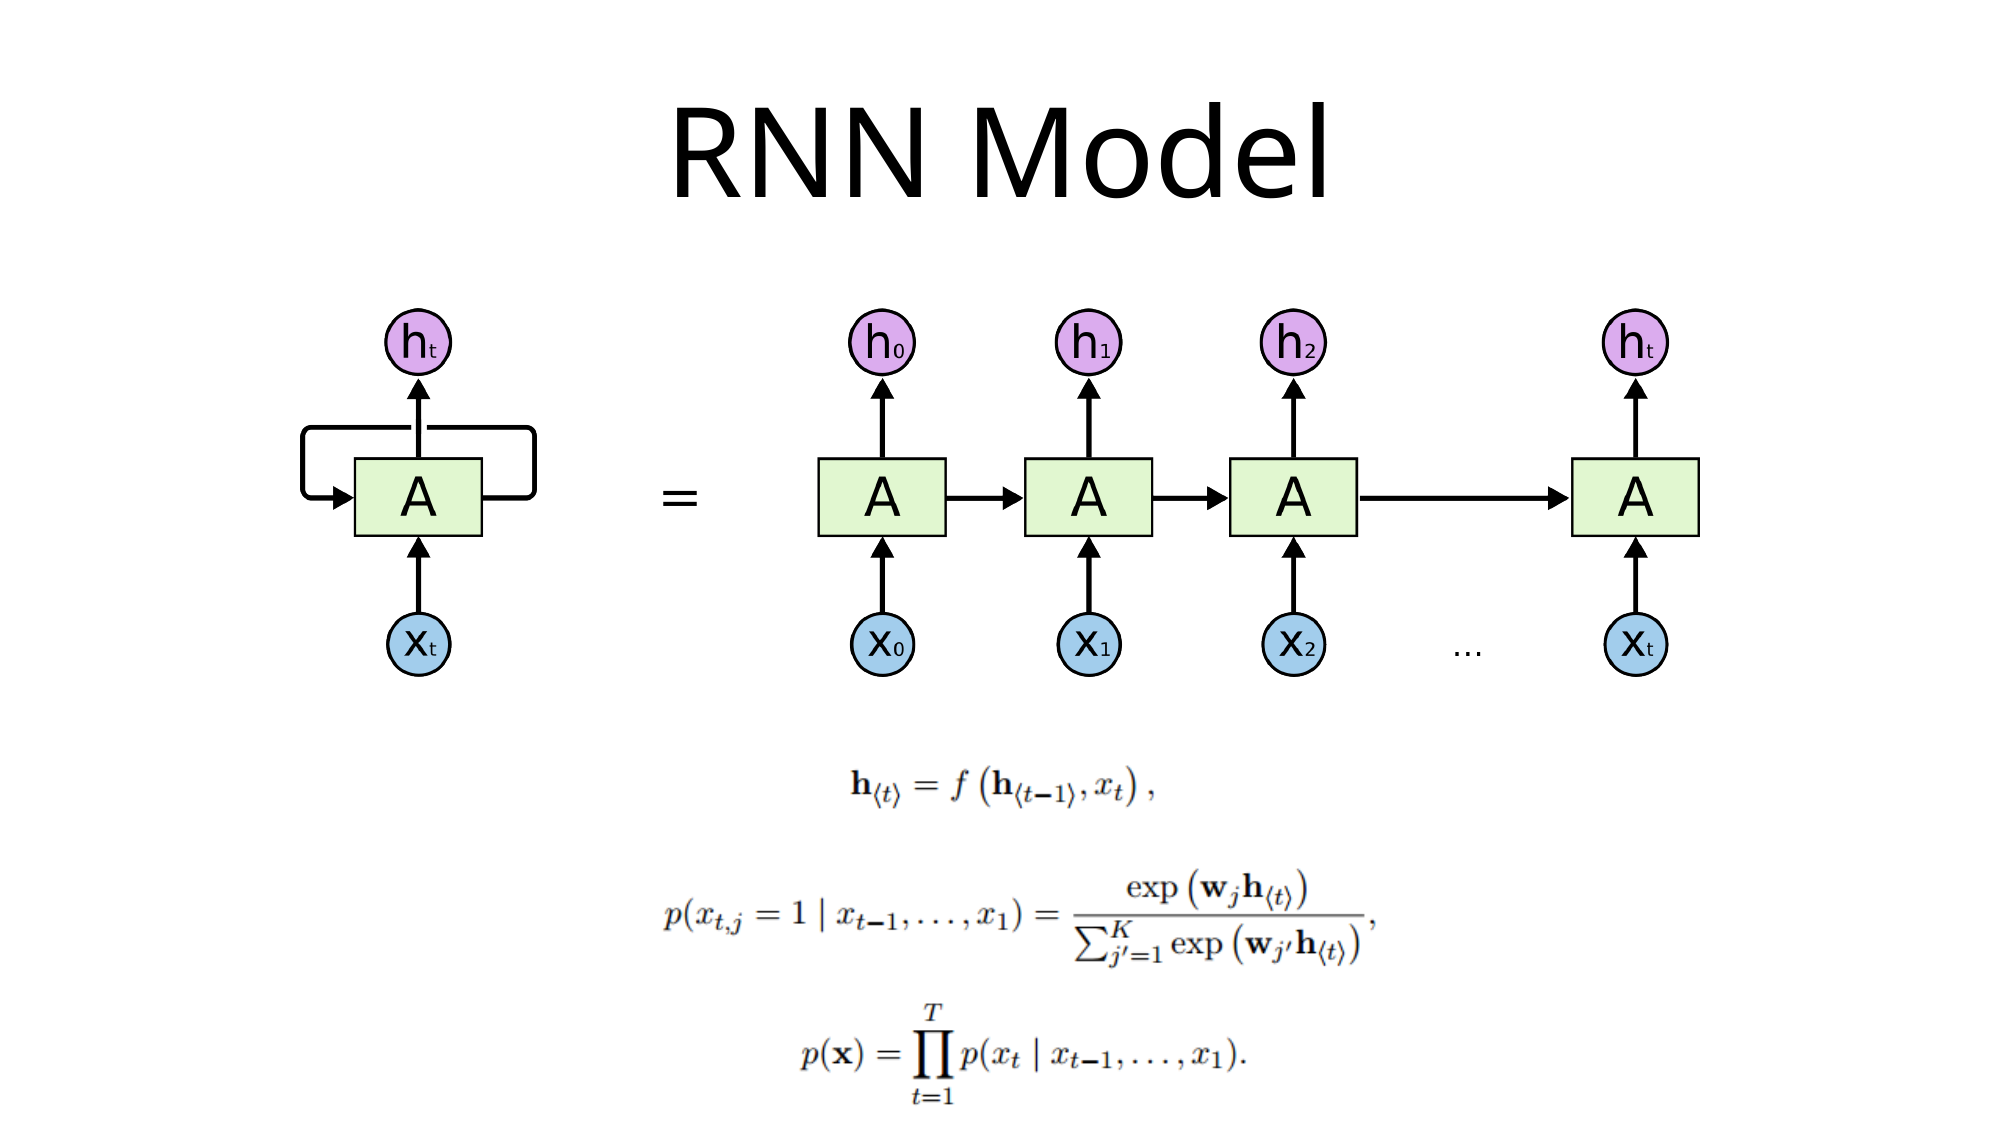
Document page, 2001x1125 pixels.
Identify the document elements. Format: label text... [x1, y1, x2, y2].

picture [648, 728, 1385, 974]
picture [300, 308, 1700, 677]
title RNN Model [249, 0, 1750, 232]
picture [765, 985, 1268, 1125]
